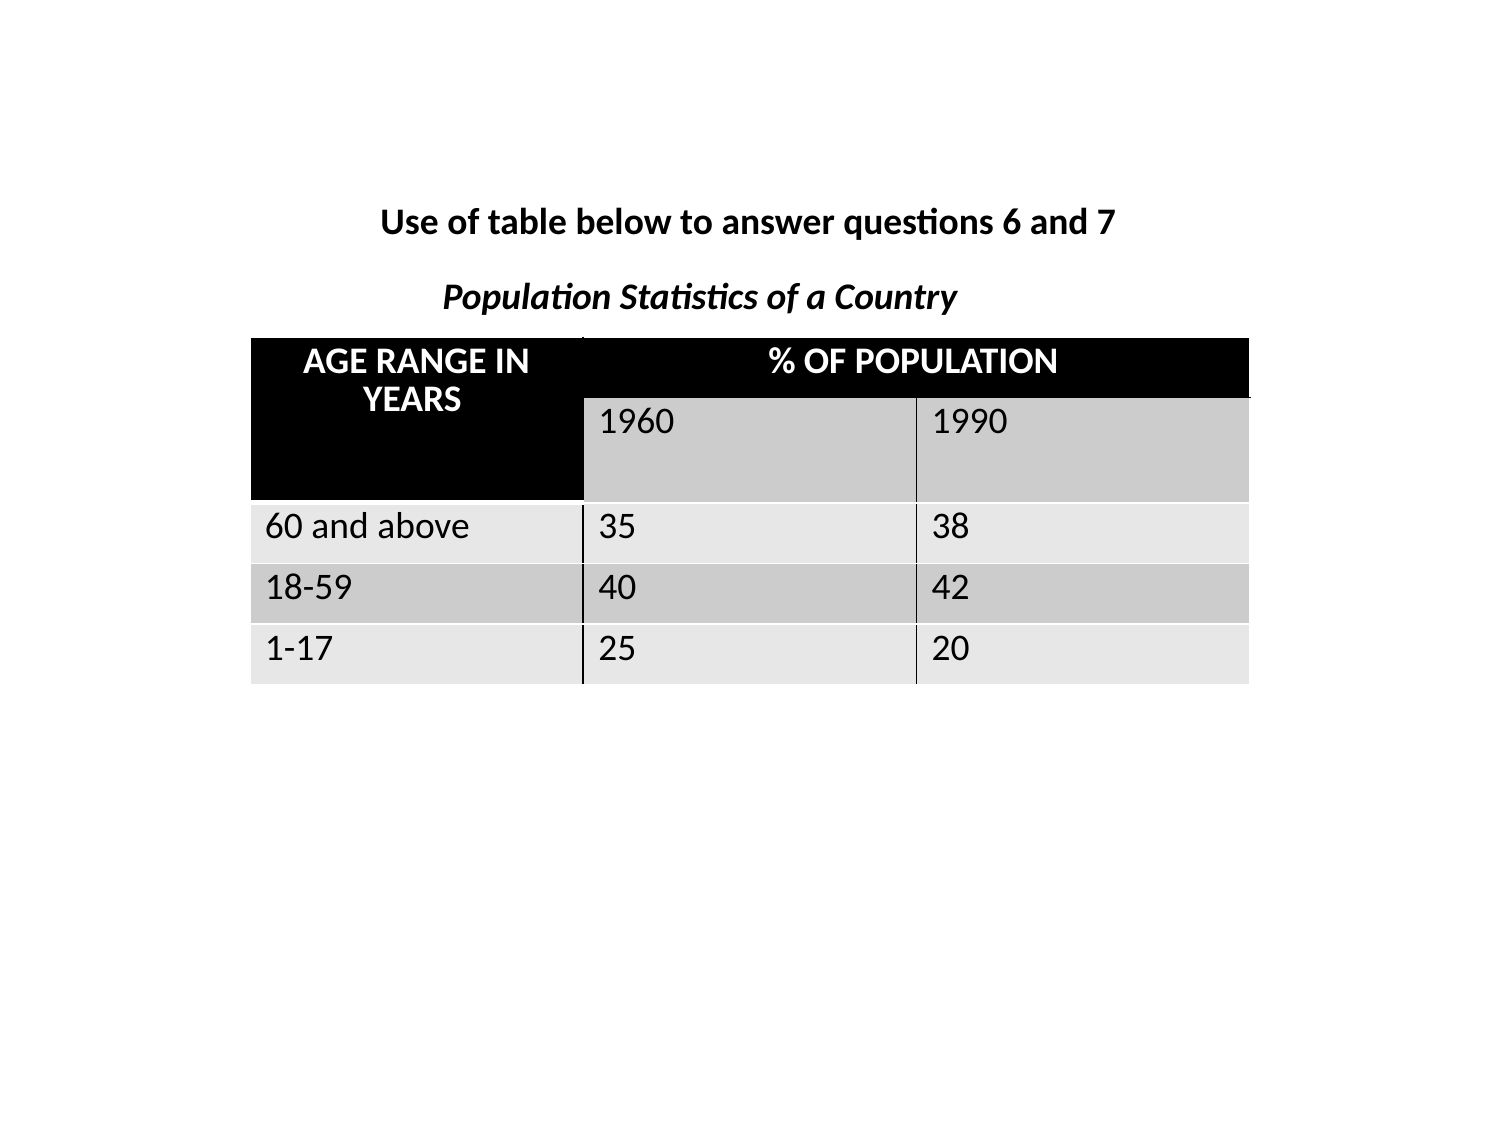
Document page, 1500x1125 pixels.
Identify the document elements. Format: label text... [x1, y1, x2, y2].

text_box Population Statistics of a Country [427, 264, 982, 325]
table_cell 38 [917, 504, 1249, 563]
table_cell 25 [584, 625, 916, 684]
table_cell 1990 [917, 398, 1249, 502]
text_box Use of table below to answer questions 6 and 7 [365, 189, 1141, 250]
table_cell 18-59 [251, 564, 582, 623]
table_cell 60 and above [251, 505, 582, 563]
table_cell 35 [584, 504, 916, 563]
table_cell 1960 [584, 398, 916, 502]
table_header AGE RANGE IN YEARS [251, 338, 582, 500]
table_header % OF POPULATION [584, 338, 1249, 397]
table_cell 42 [917, 564, 1249, 623]
table_cell 1-17 [251, 625, 582, 684]
table_cell 40 [584, 564, 916, 623]
table_cell 20 [917, 625, 1249, 684]
